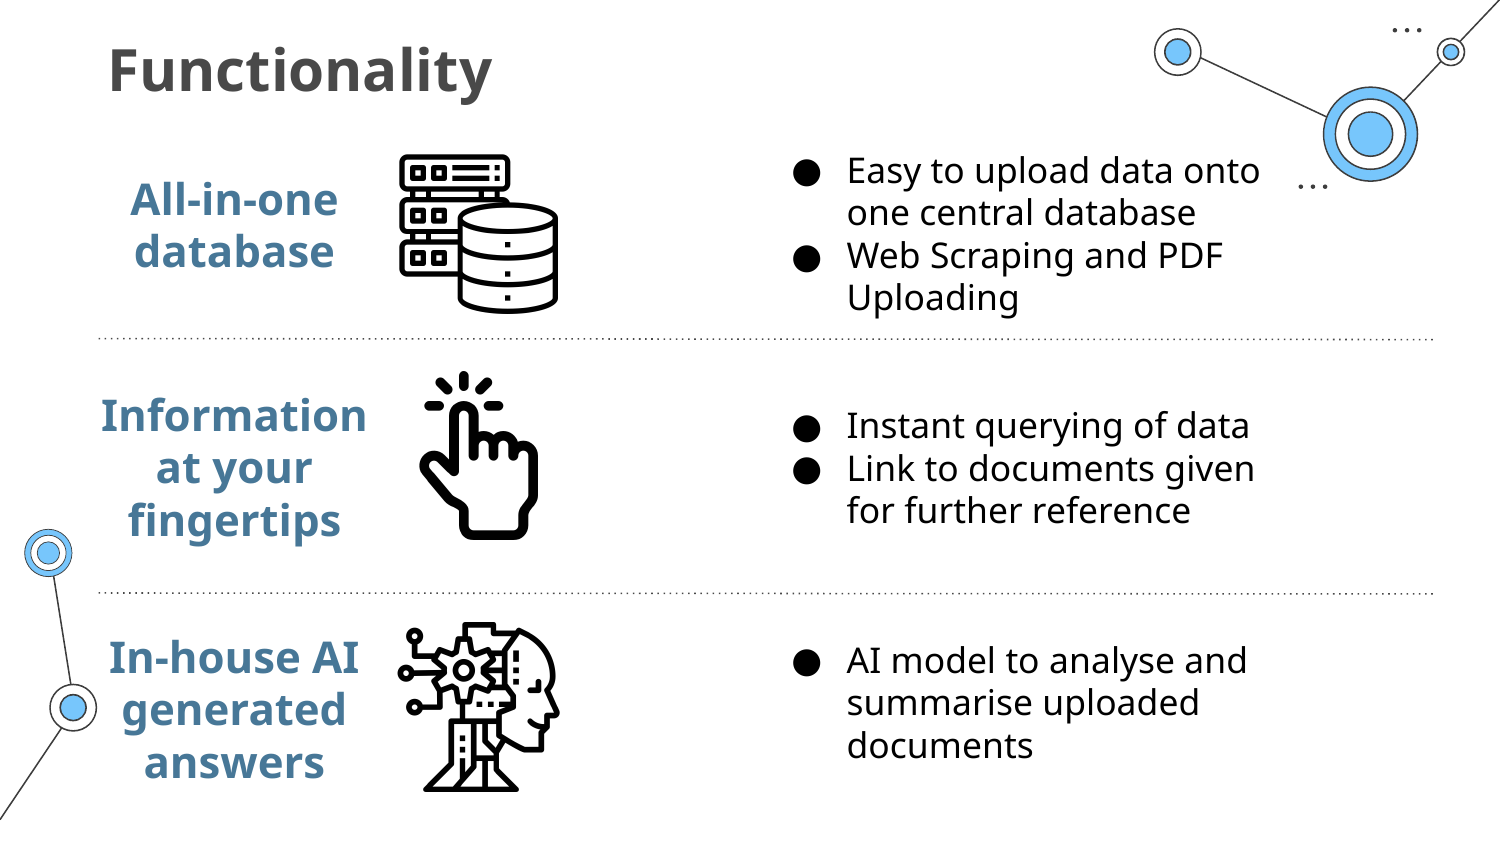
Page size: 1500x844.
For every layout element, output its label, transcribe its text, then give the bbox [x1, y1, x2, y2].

picture [394, 371, 564, 541]
picture [394, 622, 564, 792]
subtitle All-in-one database [74, 192, 388, 255]
picture [393, 149, 563, 319]
title Functionality [92, 18, 763, 113]
text_box Easy to upload data onto one central database Web Scraping and PDF Uploading [756, 132, 1287, 290]
text_box Instant querying of data Link to documents given for further reference [756, 388, 1287, 545]
subtitle In-house AI generated answers [74, 677, 389, 739]
subtitle Information at your fingertips [74, 435, 389, 498]
text_box AI model to analyse and summarise uploaded documents [756, 622, 1287, 779]
